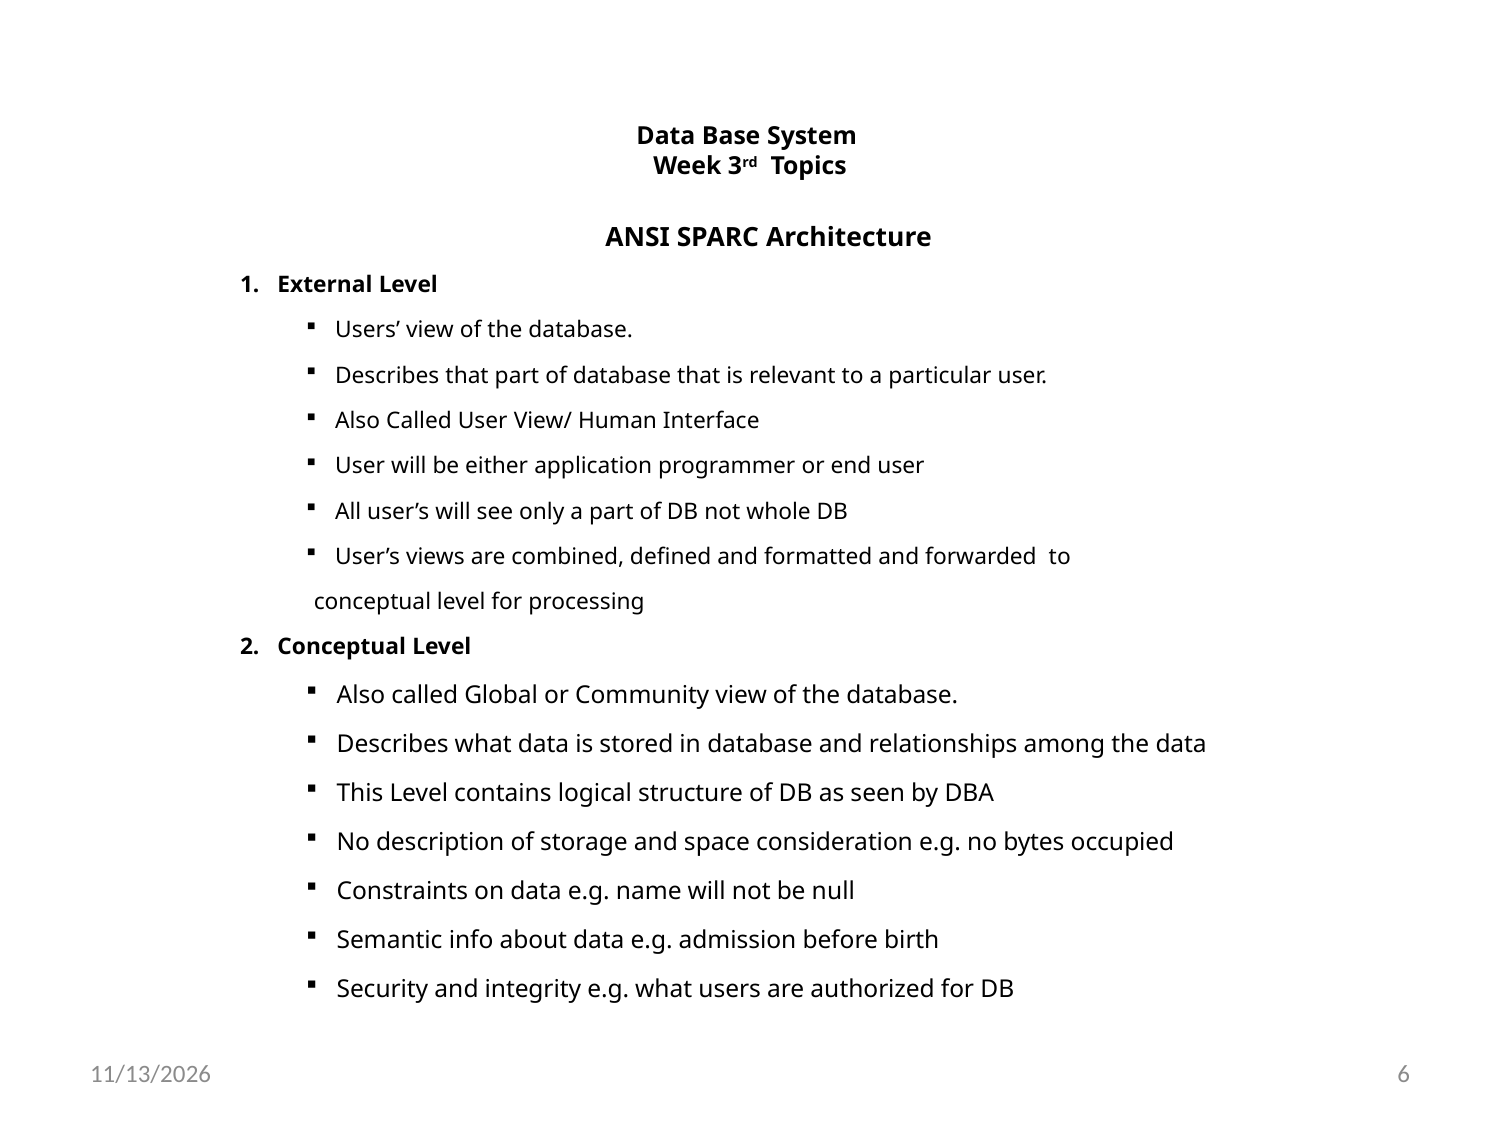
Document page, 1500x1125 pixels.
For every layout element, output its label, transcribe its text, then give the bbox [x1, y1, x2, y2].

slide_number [75, 1042, 425, 1103]
title Data Base System Week 3rd Topics [112, 112, 1388, 188]
slide_number 6 [1074, 1042, 1425, 1103]
subtitle ANSI SPARC Architecture 1. External Level Users’ view of the database. Describes that part of database that is relevant to a particular user. Also Called User View/ Human Interface User will be either application programmer or end user All user’s will see only a part of DB not whole DB User’s views are combined, defined and formatted and forwarded to conceptual level for processing 2. Conceptual Level Also called Global or Community view of the database. Describes what data is stored in database and relationships among the data This Level contains logical structure of DB as seen by DBA No description of storage and space consideration e.g. no bytes occupied Constraints on data e.g. name will not be null Semantic info about data e.g. admission before birth Security and integrity e.g. what users are authorized for DB [225, 212, 1313, 1013]
